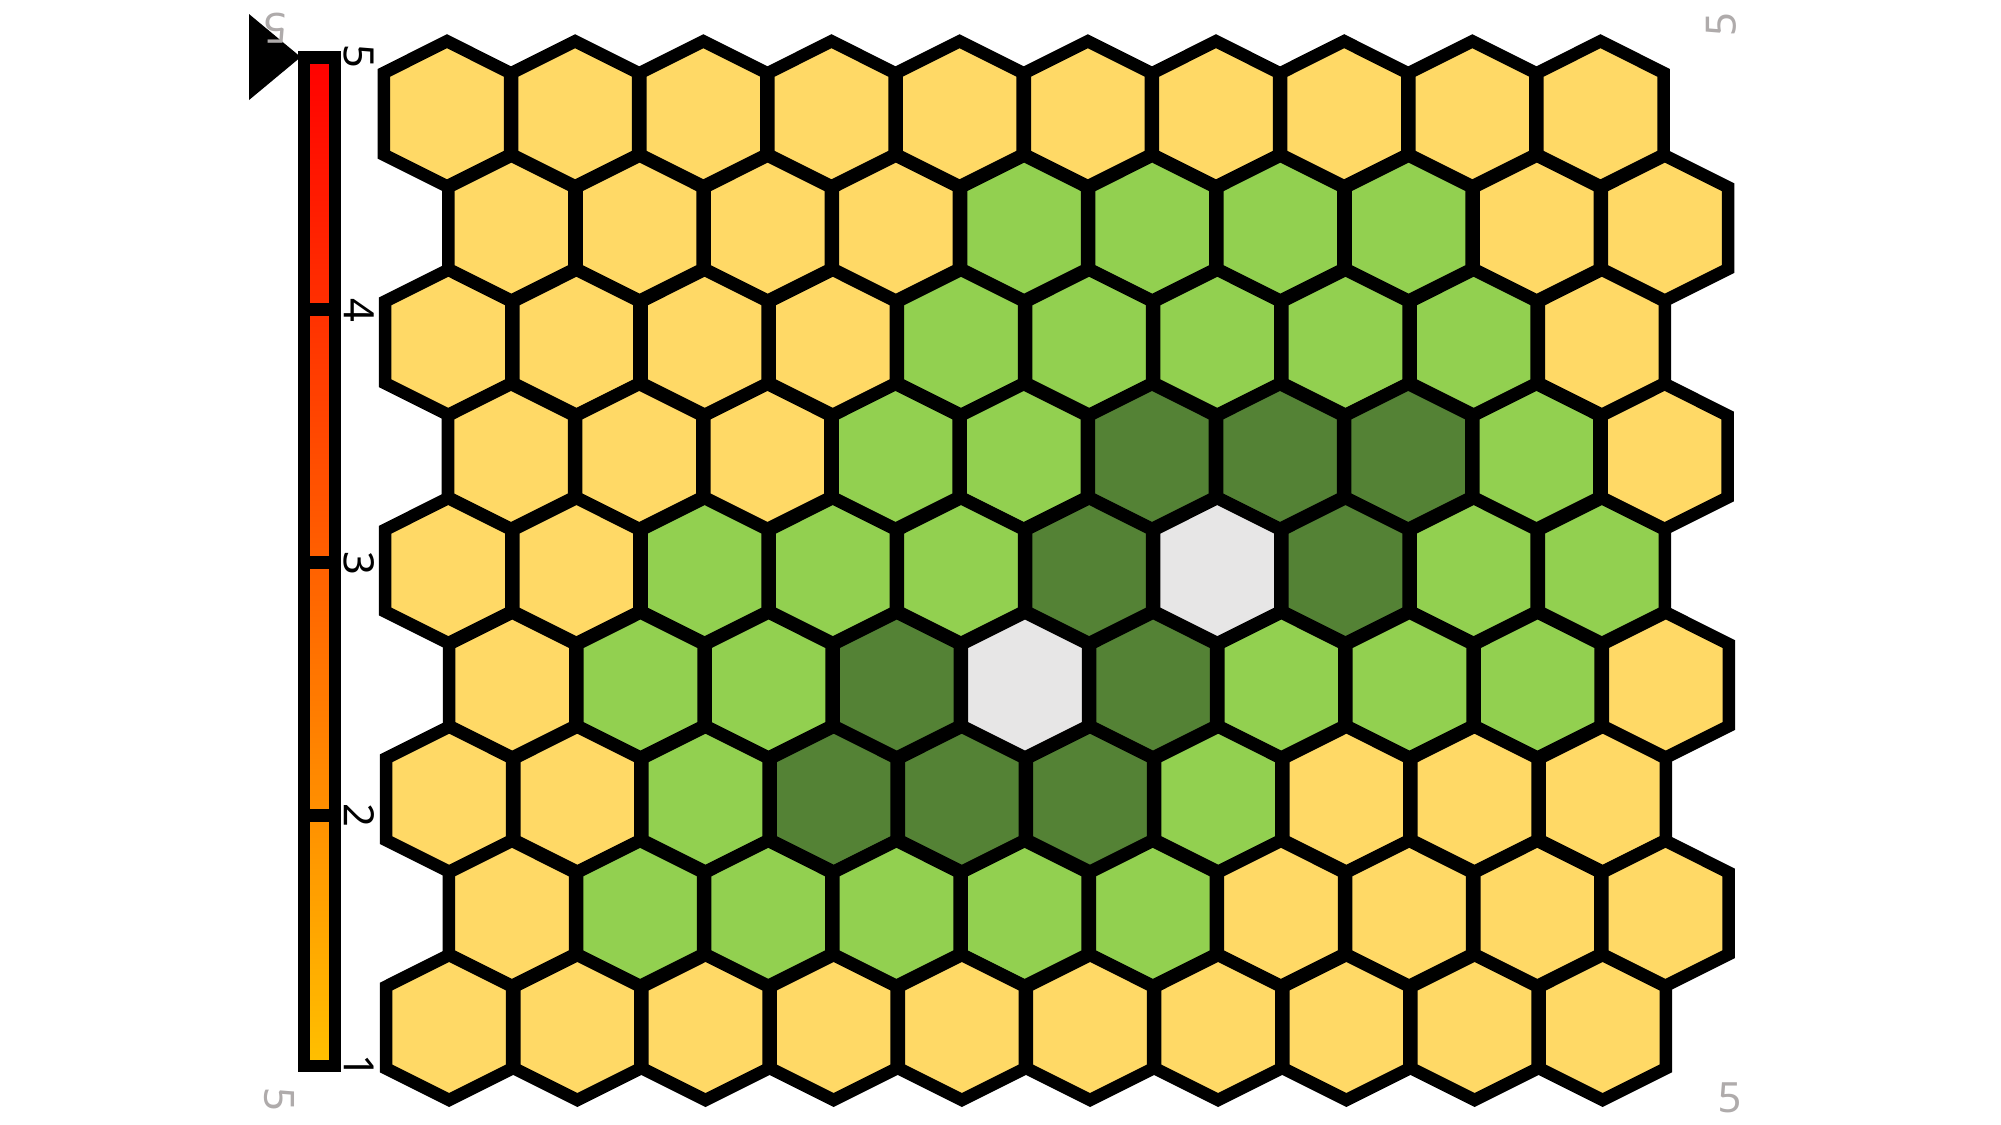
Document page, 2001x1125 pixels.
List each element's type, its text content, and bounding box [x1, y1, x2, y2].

text_box [1153, 268, 1282, 414]
text_box [897, 268, 1025, 414]
text_box 2 [328, 788, 393, 843]
text_box [575, 156, 704, 300]
text_box [1283, 725, 1411, 871]
text_box [1151, 40, 1281, 188]
text_box [513, 953, 642, 1102]
text_box [768, 40, 896, 188]
text_box [1473, 156, 1601, 300]
text_box [1025, 268, 1153, 414]
text_box [1411, 725, 1539, 871]
text_box [639, 40, 768, 188]
text_box [770, 725, 898, 871]
text_box [832, 156, 961, 300]
text_box [833, 839, 961, 985]
text_box [1410, 496, 1538, 643]
text_box [1345, 156, 1473, 300]
text_box [384, 268, 512, 415]
text_box 4 [328, 283, 393, 338]
text_box [1282, 496, 1410, 643]
text_box [770, 953, 898, 1102]
text_box [1215, 382, 1345, 528]
text_box [385, 725, 513, 872]
text_box [447, 839, 575, 985]
text_box [705, 611, 833, 757]
text_box [1154, 953, 1283, 1102]
text_box [898, 953, 1025, 1102]
text_box [1346, 611, 1474, 757]
text_box [1283, 953, 1411, 1102]
text_box [960, 382, 1087, 528]
text_box [1474, 839, 1602, 985]
text_box [1539, 953, 1667, 1102]
text_box [1538, 496, 1666, 643]
text_box [1088, 839, 1216, 985]
text_box [1088, 156, 1216, 300]
text_box 5 [328, 29, 393, 84]
text_box [1216, 839, 1346, 985]
text_box [1023, 40, 1152, 188]
text_box 1 [328, 1039, 393, 1094]
text_box [511, 40, 640, 188]
text_box [1087, 382, 1215, 528]
text_box [897, 496, 1025, 643]
text_box [1539, 725, 1667, 871]
text_box [833, 611, 960, 757]
text_box [1601, 382, 1729, 530]
text_box [303, 56, 336, 1067]
text_box [1025, 953, 1154, 1102]
text_box [512, 268, 641, 414]
text_box [769, 268, 897, 414]
text_box [575, 839, 705, 985]
text_box [1346, 839, 1474, 985]
text_box [575, 382, 704, 528]
text_box [1345, 382, 1473, 528]
text_box [961, 156, 1088, 300]
text_box [385, 953, 513, 1102]
text_box [512, 496, 641, 643]
text_box [576, 611, 705, 757]
text_box [448, 611, 576, 757]
text_box [1411, 953, 1539, 1102]
text_box [642, 953, 770, 1102]
text_box [1280, 40, 1409, 188]
text_box [1153, 496, 1282, 645]
text_box [642, 725, 770, 871]
text_box 3 [328, 537, 393, 591]
text_box [704, 156, 832, 300]
text_box [832, 382, 960, 528]
text_box [1216, 156, 1345, 300]
text_box [1025, 725, 1154, 871]
text_box [1408, 40, 1537, 188]
text_box [896, 40, 1024, 188]
text_box [382, 40, 511, 188]
text_box [384, 496, 512, 645]
text_box [513, 725, 642, 871]
text_box [249, 64, 293, 101]
text_box [705, 839, 833, 985]
text_box [704, 382, 832, 528]
text_box [1025, 496, 1153, 642]
text_box [1474, 611, 1602, 757]
text_box [641, 268, 769, 414]
text_box [1154, 725, 1283, 871]
text_box [447, 156, 575, 300]
text_box 5 [248, 1072, 314, 1125]
text_box [1473, 382, 1601, 528]
text_box 5 [1702, 1063, 1757, 1125]
text_box [1601, 154, 1730, 302]
text_box [961, 839, 1088, 985]
text_box [1602, 611, 1730, 759]
text_box [1602, 839, 1730, 987]
text_box [769, 496, 897, 643]
text_box [1538, 268, 1666, 414]
text_box [641, 496, 769, 643]
text_box [1089, 611, 1217, 757]
text_box [1410, 268, 1538, 414]
text_box [446, 382, 575, 528]
text_box 5 [1686, 0, 1752, 52]
text_box [1217, 611, 1346, 757]
text_box [1537, 40, 1665, 188]
text_box [960, 611, 1090, 759]
text_box [898, 726, 1025, 871]
text_box [1282, 268, 1410, 414]
text_box 5 [248, 0, 302, 64]
